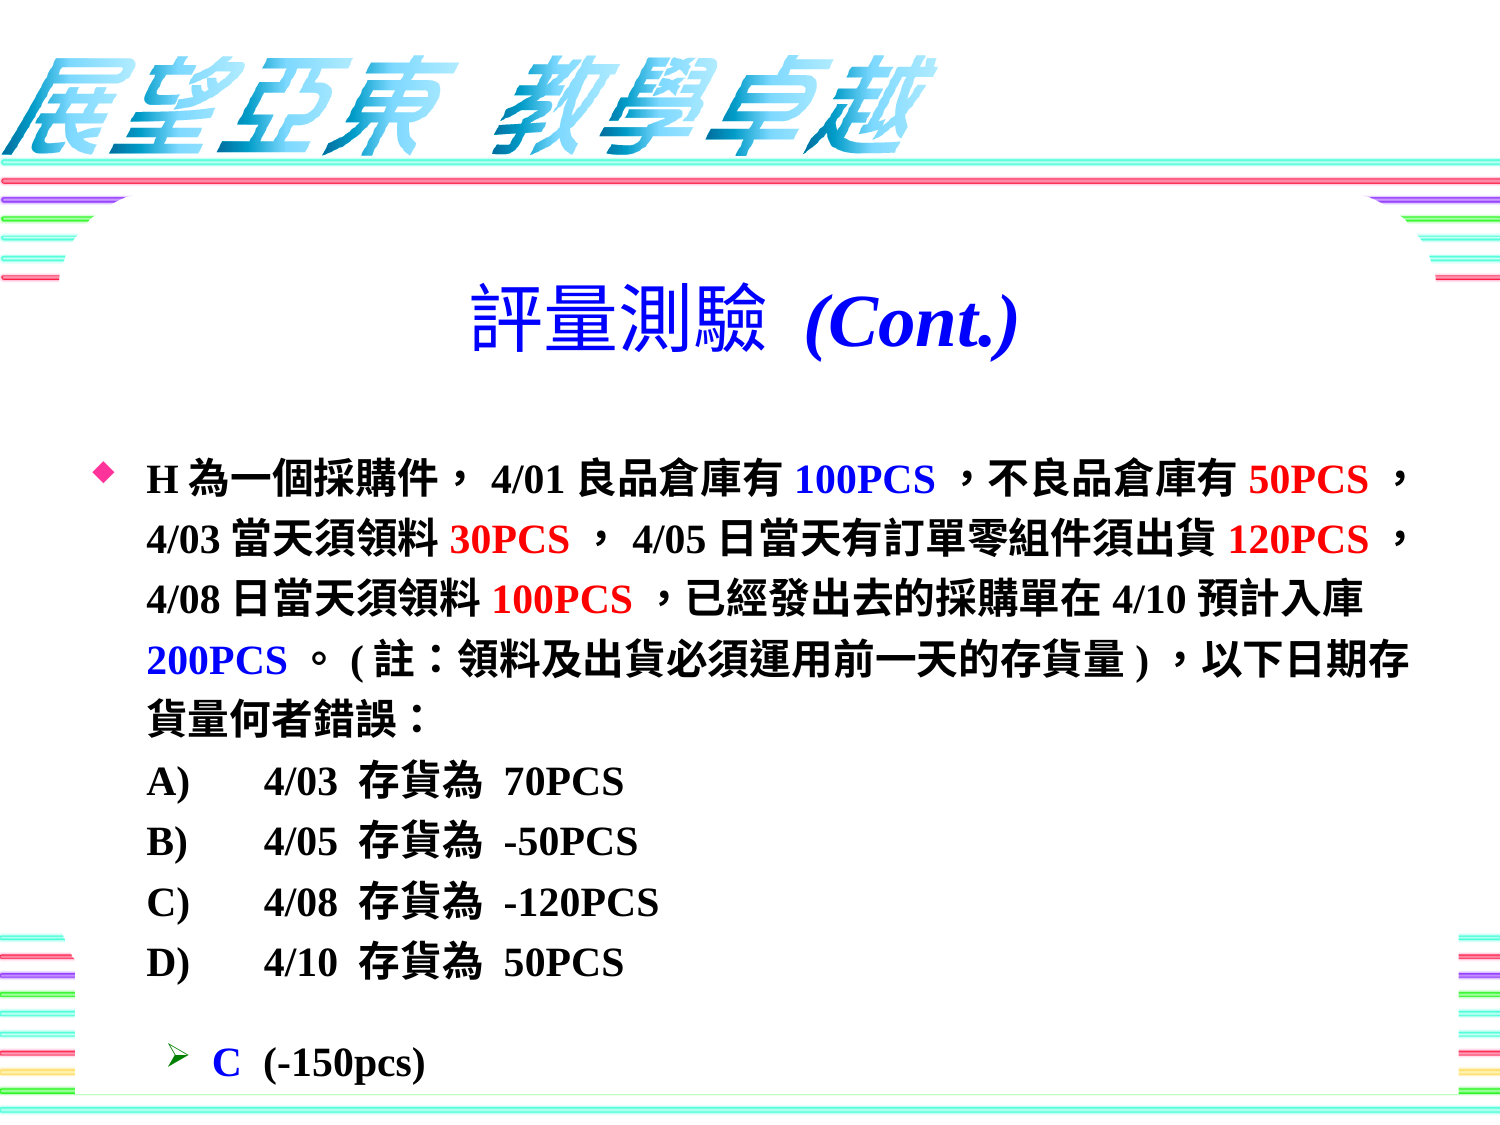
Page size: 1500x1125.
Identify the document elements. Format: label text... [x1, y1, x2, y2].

title 評量測驗 (Cont.) [70, 222, 1421, 411]
list H為一個採購件，4/01良品倉庫有100PCS，不良品倉庫有50PCS，4/03當天須領料30PCS，4/05日當天有訂單零組件須出貨120PCS，4/08日當天須領料100PCS，已經發出去的採購單在4/10預計入庫200PCS。(註：領料及出貨必須運用前一天的存貨量)，以下日期存貨量何者錯誤： A) 4/03 存貨為 70PCS B) 4/05 存貨為 -50PCS C) 4/08 存貨為 -120PCS D) 4/10 存貨為 50PCS C (-150pcs) [75, 433, 1459, 1094]
picture [0, 0, 1500, 1125]
